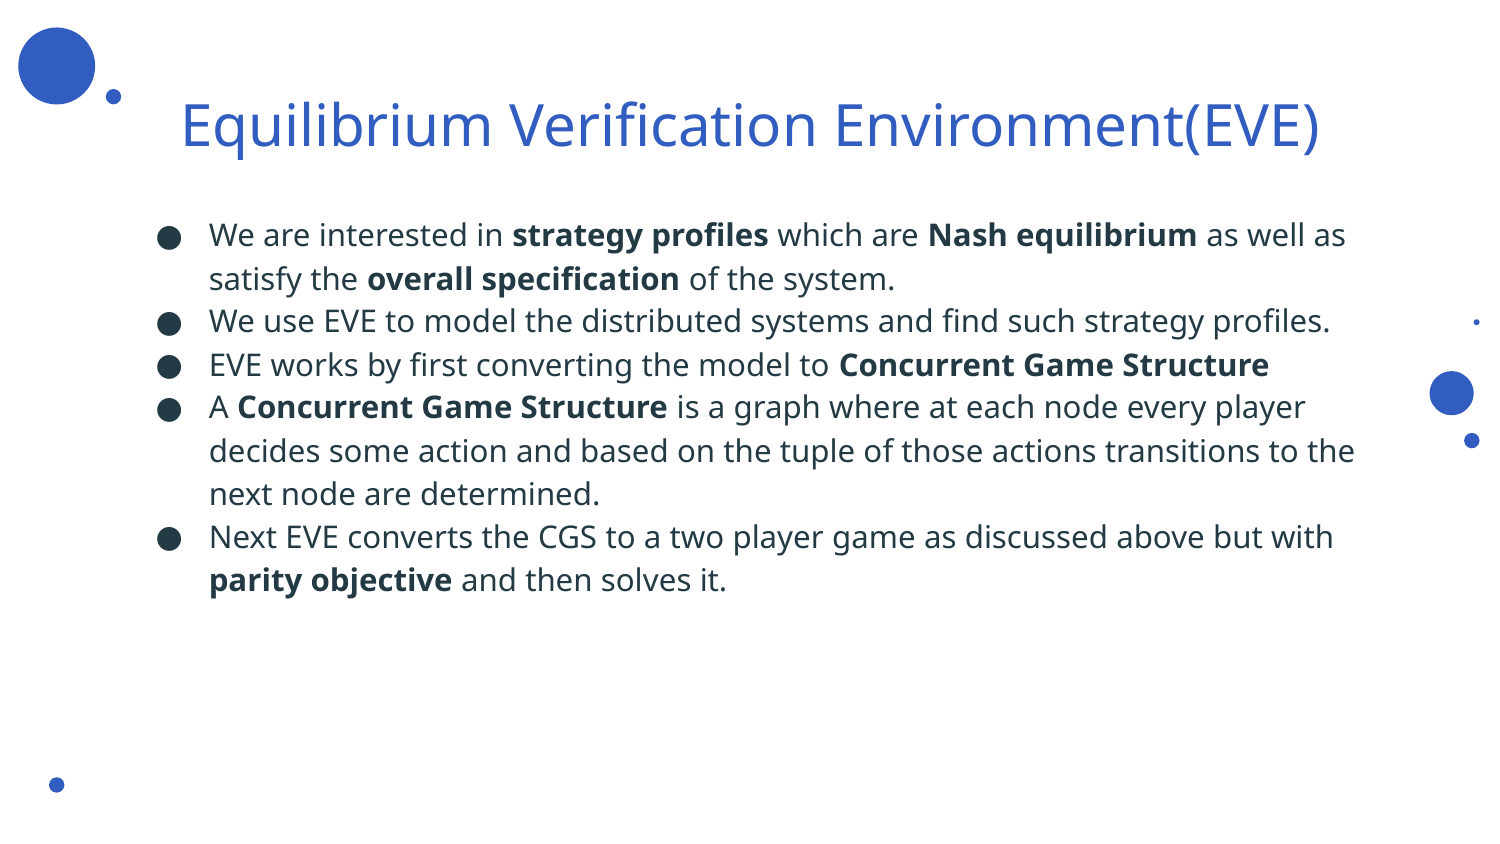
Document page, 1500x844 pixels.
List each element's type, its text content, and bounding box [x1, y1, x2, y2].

subtitle We are interested in strategy profiles which are Nash equilibrium as well as satisfy the overall specification of the system. We use EVE to model the distributed systems and find such strategy profiles. EVE works by first converting the model to Concurrent Game Structure A Concurrent Game Structure is a graph where at each node every player decides some action and based on the tuple of those actions transitions to the next node are determined. Next EVE converts the CGS to a two player game as discussed above but with parity objective and then solves it. [118, 195, 1388, 756]
title Equilibrium Verification Environment(EVE) [112, 72, 1388, 167]
